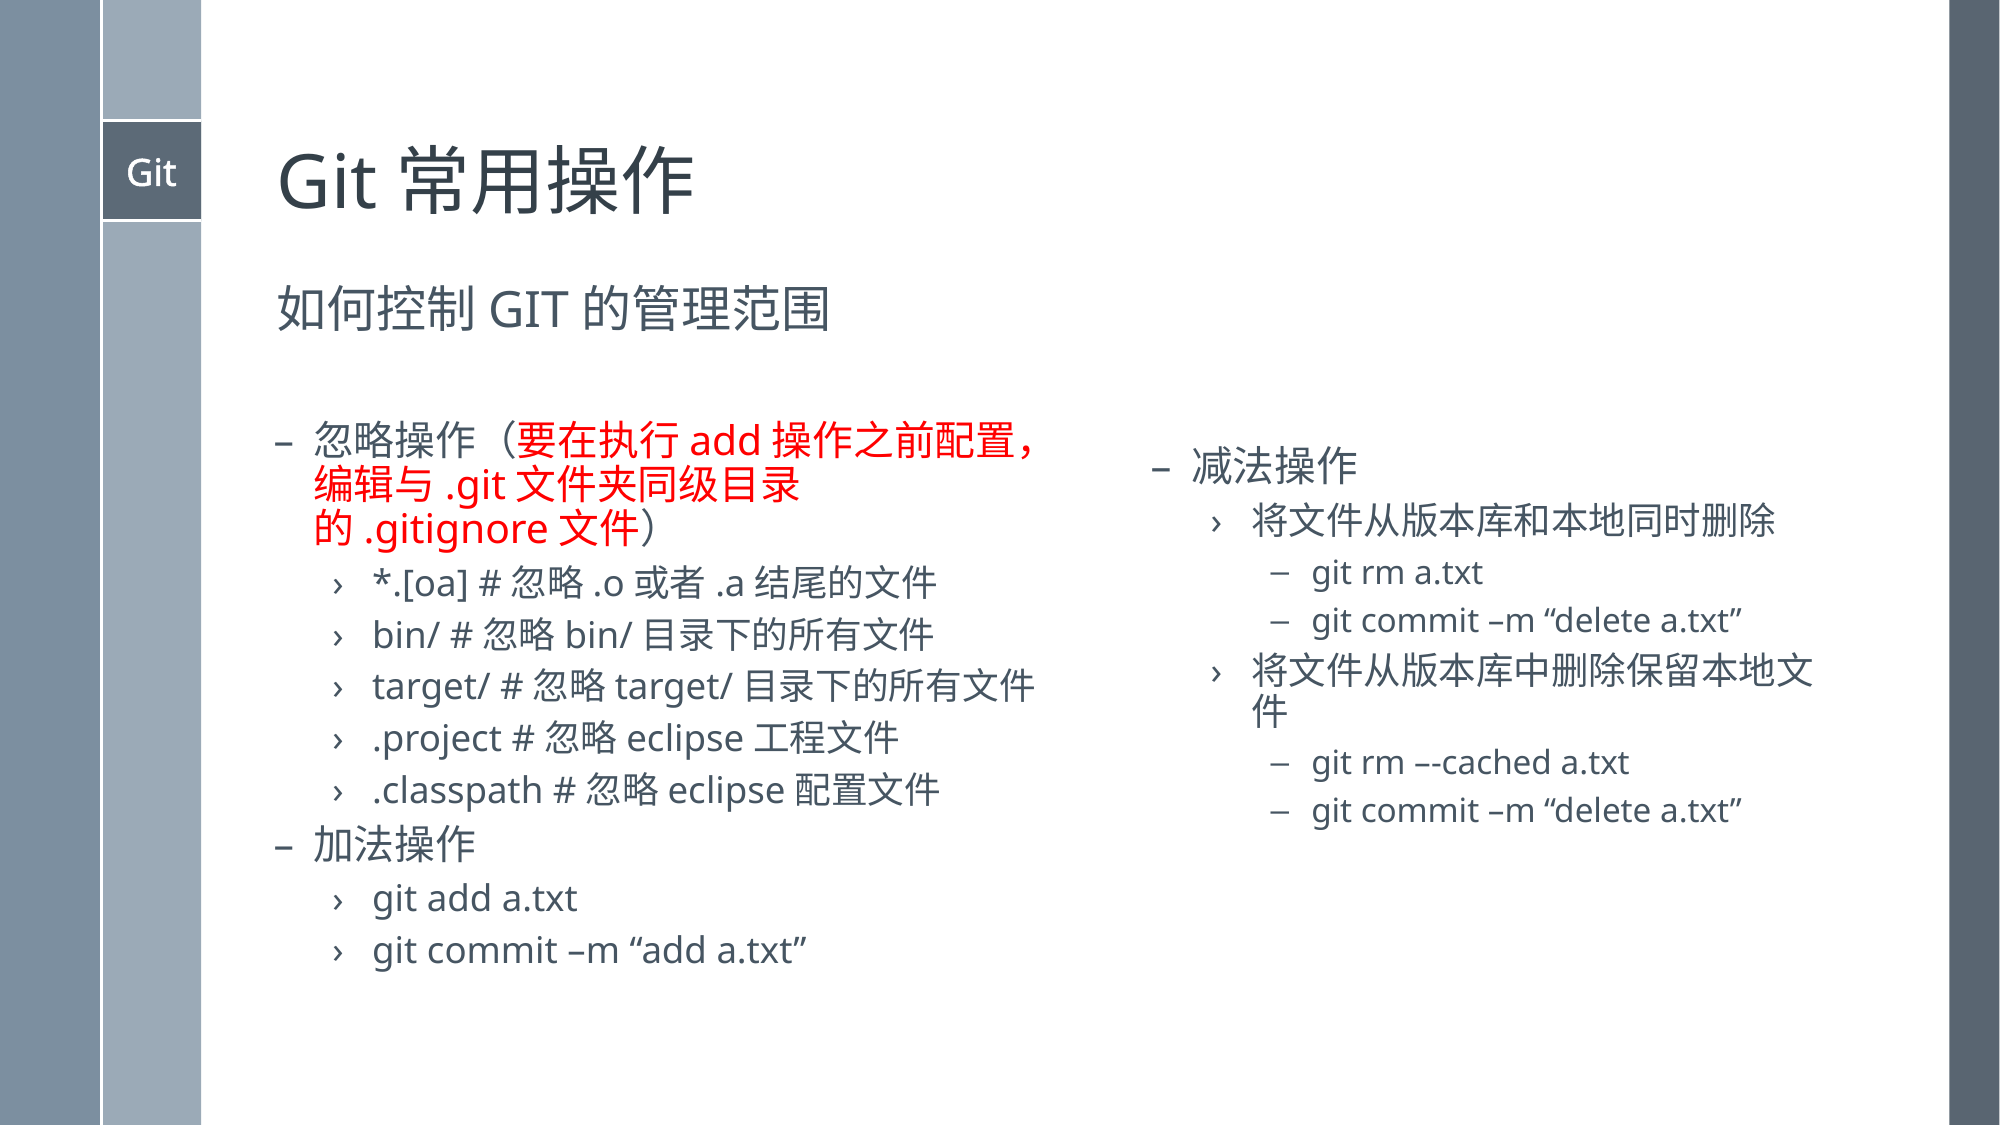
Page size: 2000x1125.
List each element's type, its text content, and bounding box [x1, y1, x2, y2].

title Git常用操作 [261, 29, 1867, 233]
list 忽略操作（要在执行add操作之前配置，编辑与.git文件夹同级目录的.gitignore文件） *.[oa] #忽略.o或者.a结尾的文件 bin/ #忽略bin/目录下的所有文件 target/ #忽略target/目录下的所有文件 .project #忽略eclipse工程文件 .classpath #忽略eclipse配置文件 加法操作 git add a.txt git commit –m “add a.txt” [199, 412, 1052, 1013]
list 减法操作 将文件从版本库和本地同时删除 git rm a.txt git commit –m “delete a.txt” 将文件从版本库中删除保留本地文件 git rm –-cached a.txt git commit –m “delete a.txt” [1075, 375, 1867, 1013]
list 如何控制GIT的管理范围 [261, 246, 1052, 400]
